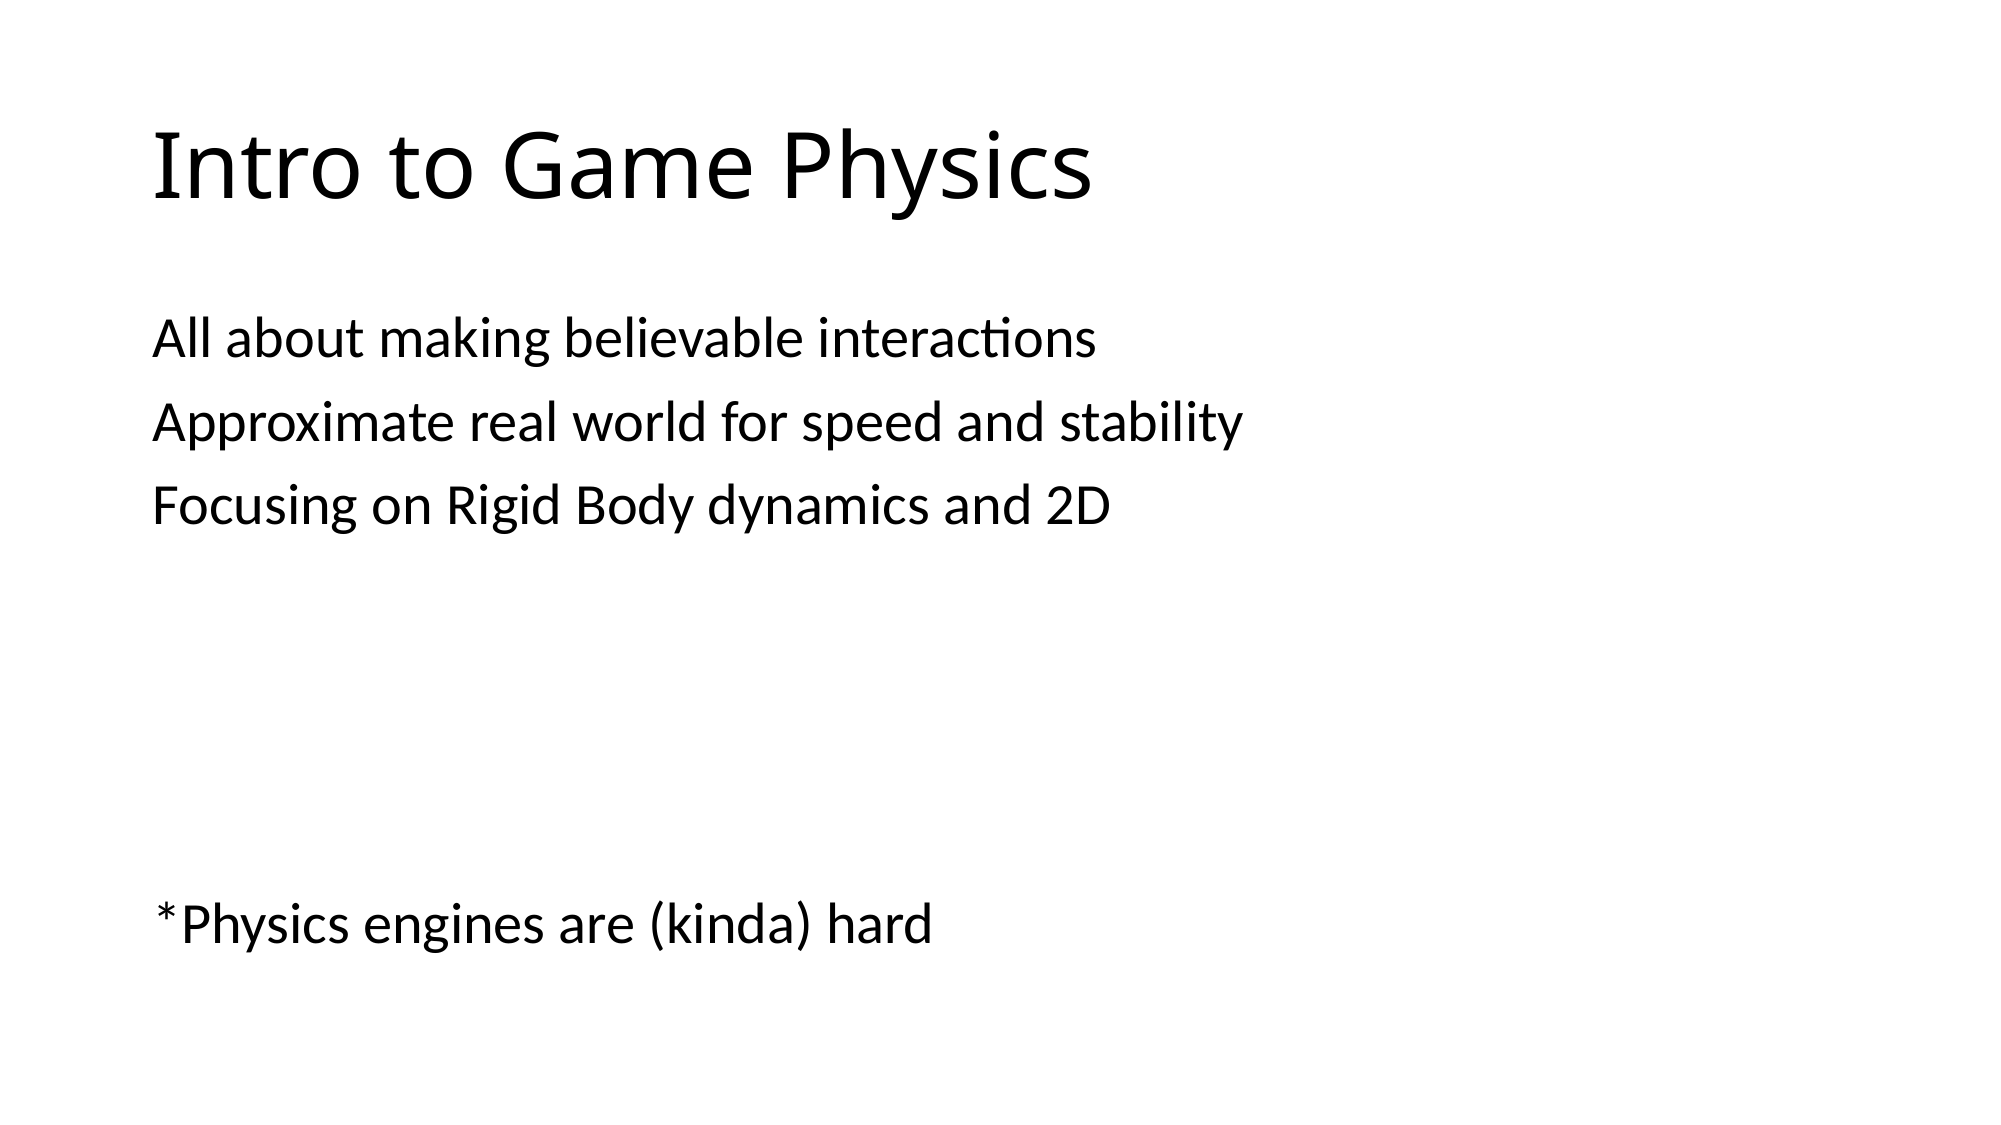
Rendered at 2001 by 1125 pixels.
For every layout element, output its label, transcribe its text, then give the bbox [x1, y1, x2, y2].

list All about making believable interactions Approximate real world for speed and stability Focusing on Rigid Body dynamics and 2D *Physics engines are (kinda) hard [137, 299, 1863, 1014]
title Intro to Game Physics [137, 59, 1863, 278]
